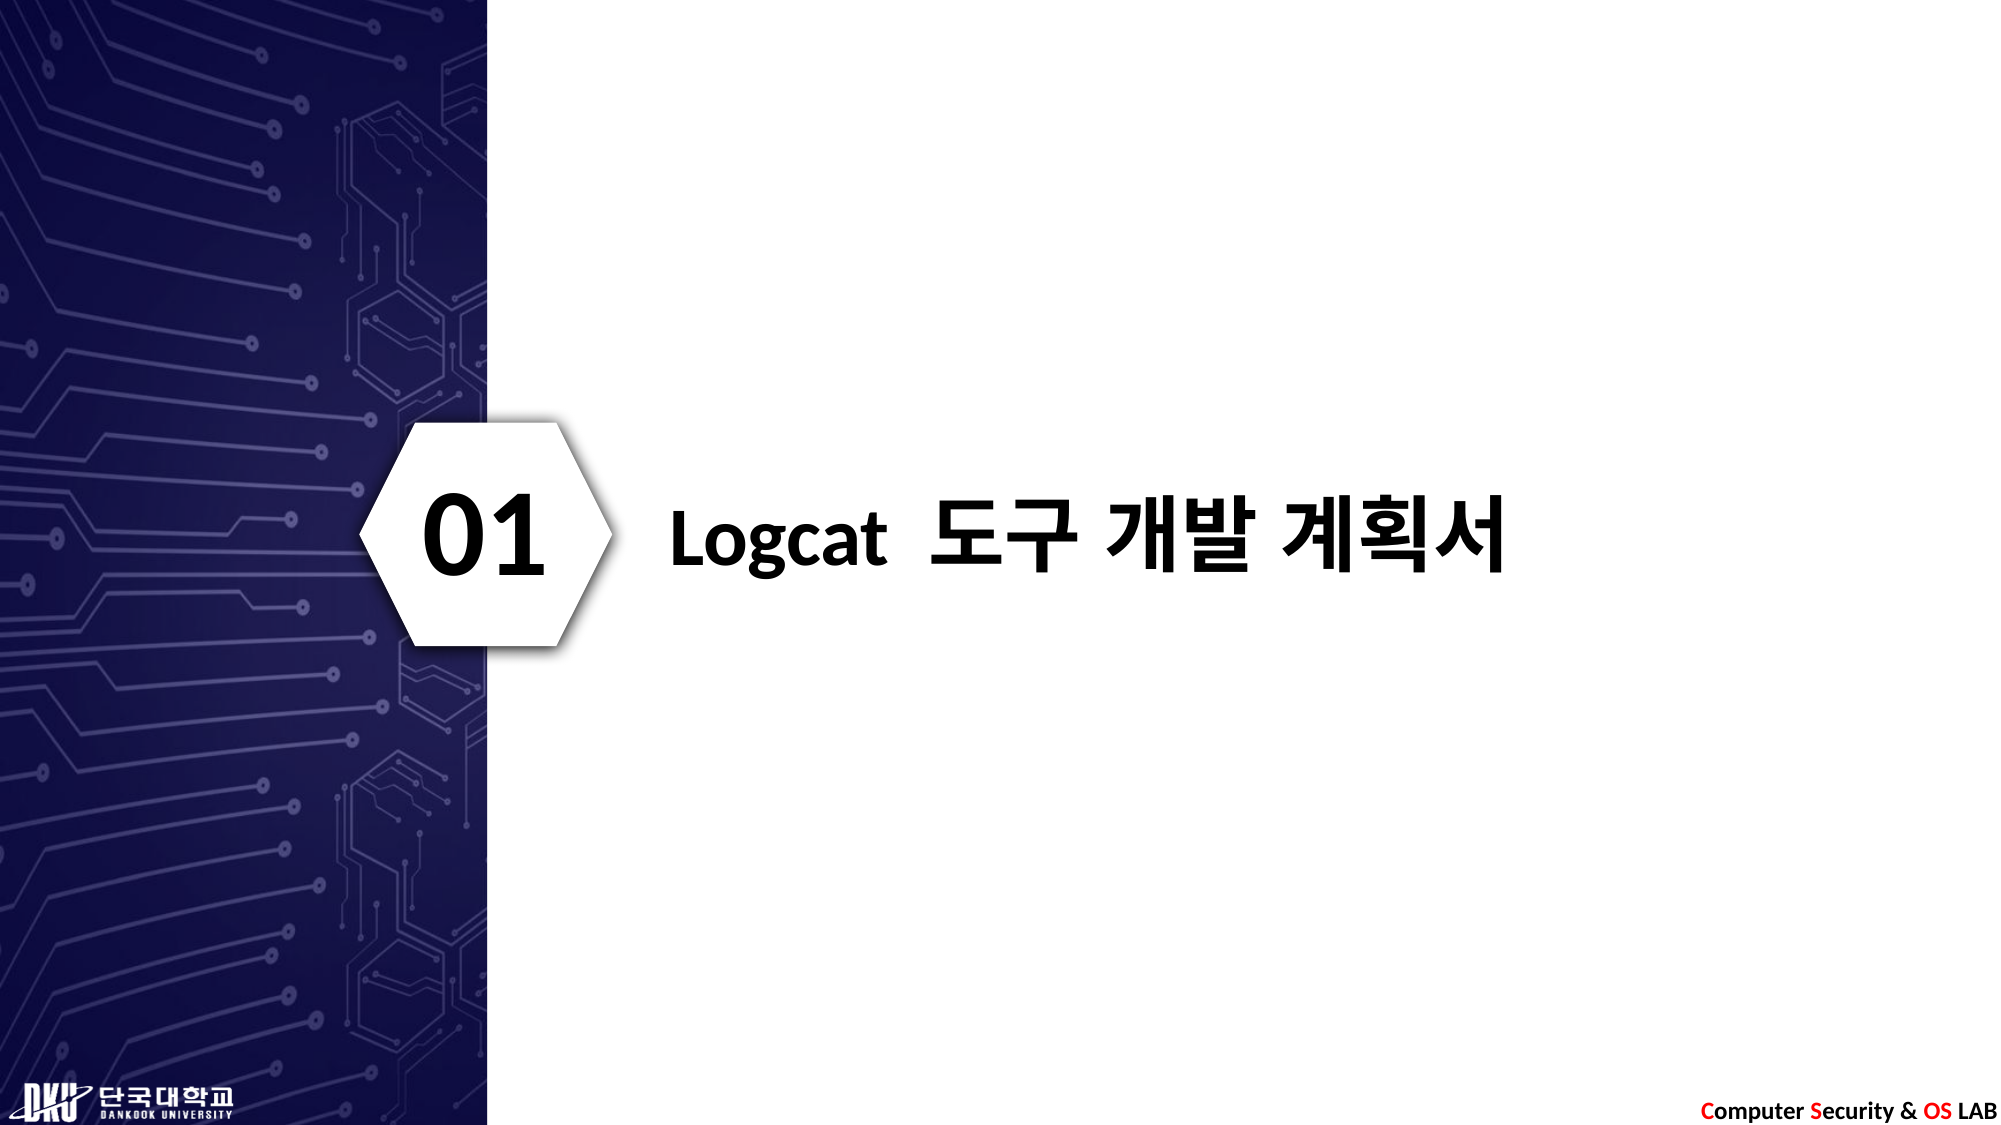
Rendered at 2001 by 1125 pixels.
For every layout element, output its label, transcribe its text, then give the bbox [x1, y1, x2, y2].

list 01 [407, 459, 595, 610]
picture [2, 984, 240, 1125]
list Logcat 도구 개발 계획서 [654, 474, 1892, 595]
